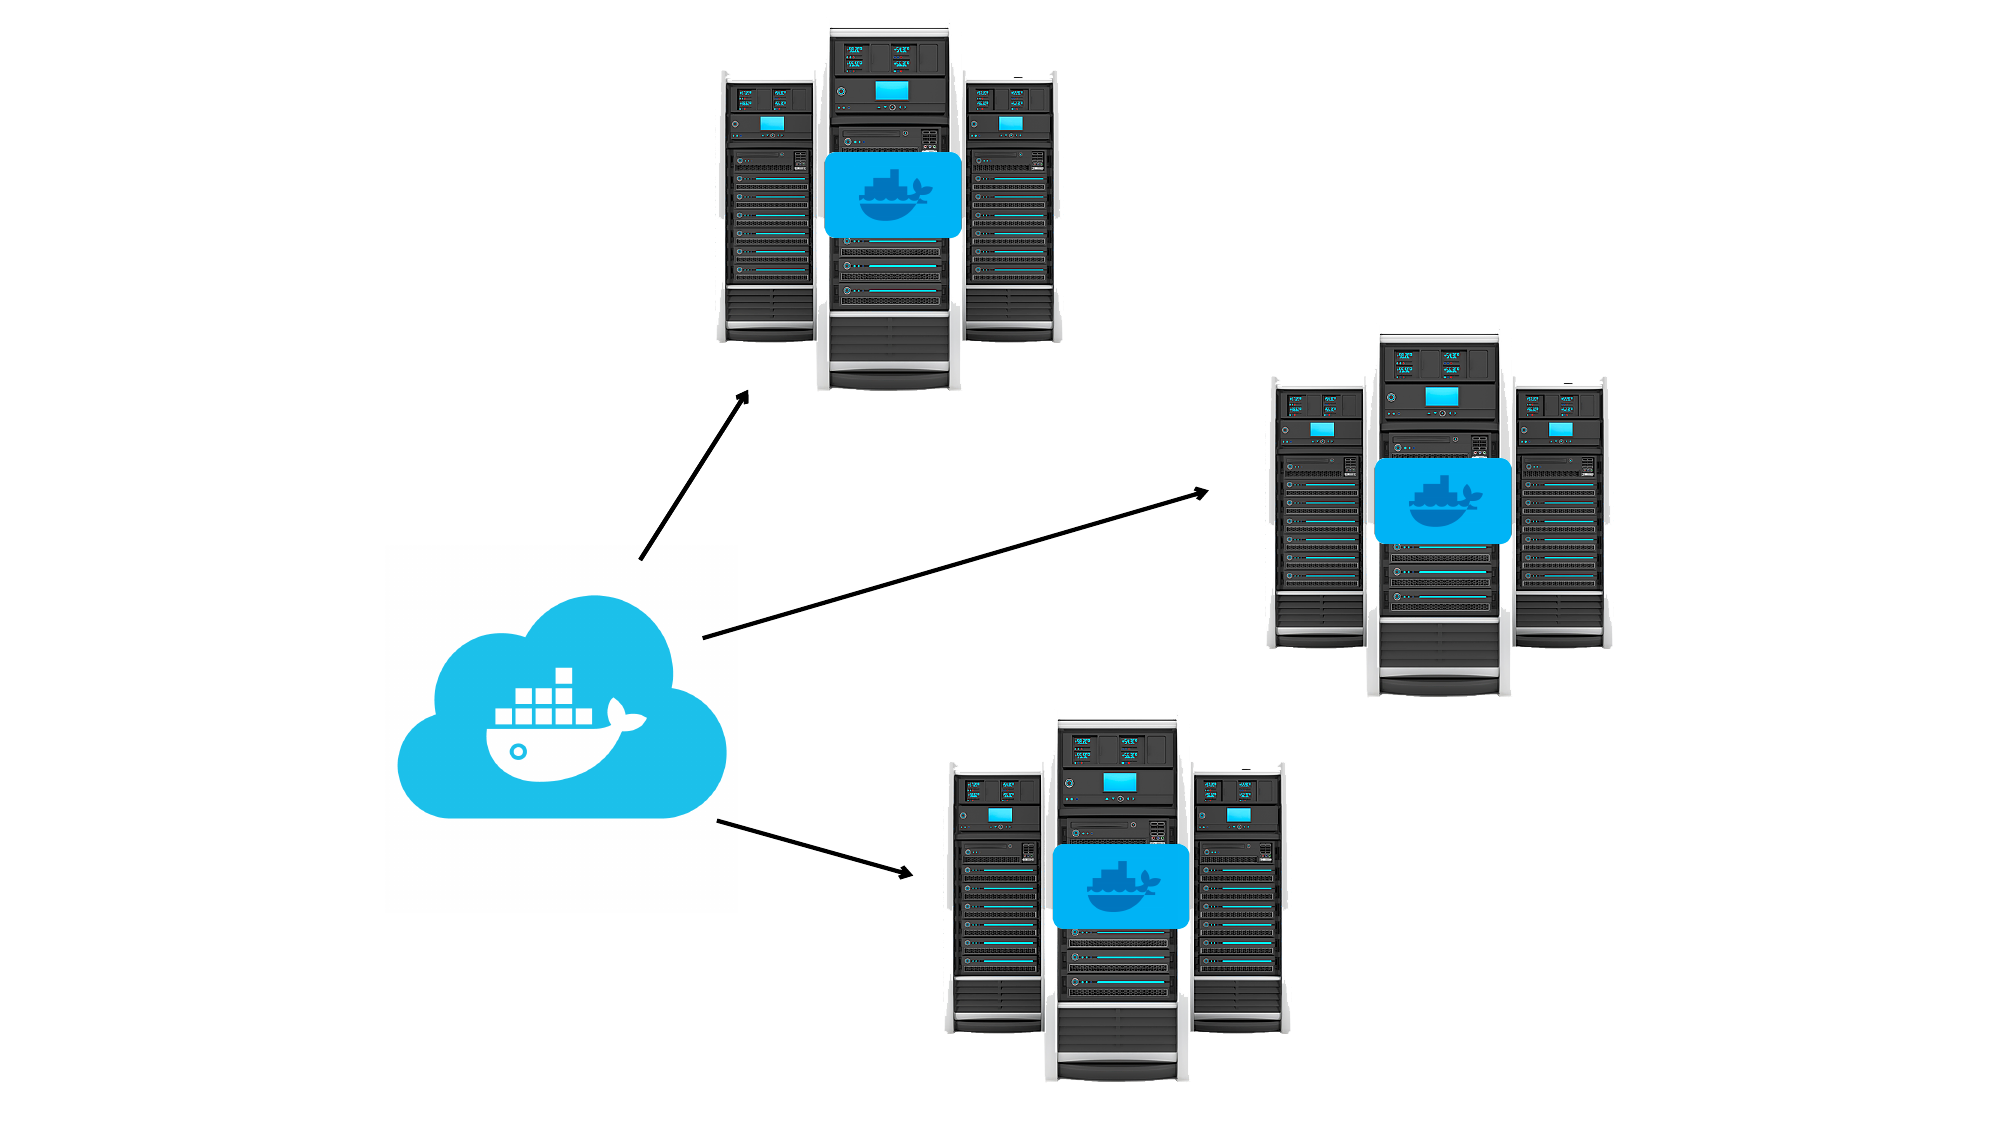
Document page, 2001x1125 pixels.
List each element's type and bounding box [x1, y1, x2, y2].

picture [1513, 295, 1741, 740]
text_box [640, 145, 1513, 931]
picture [385, 545, 640, 913]
picture [823, 931, 1419, 1125]
picture [595, 0, 1191, 434]
